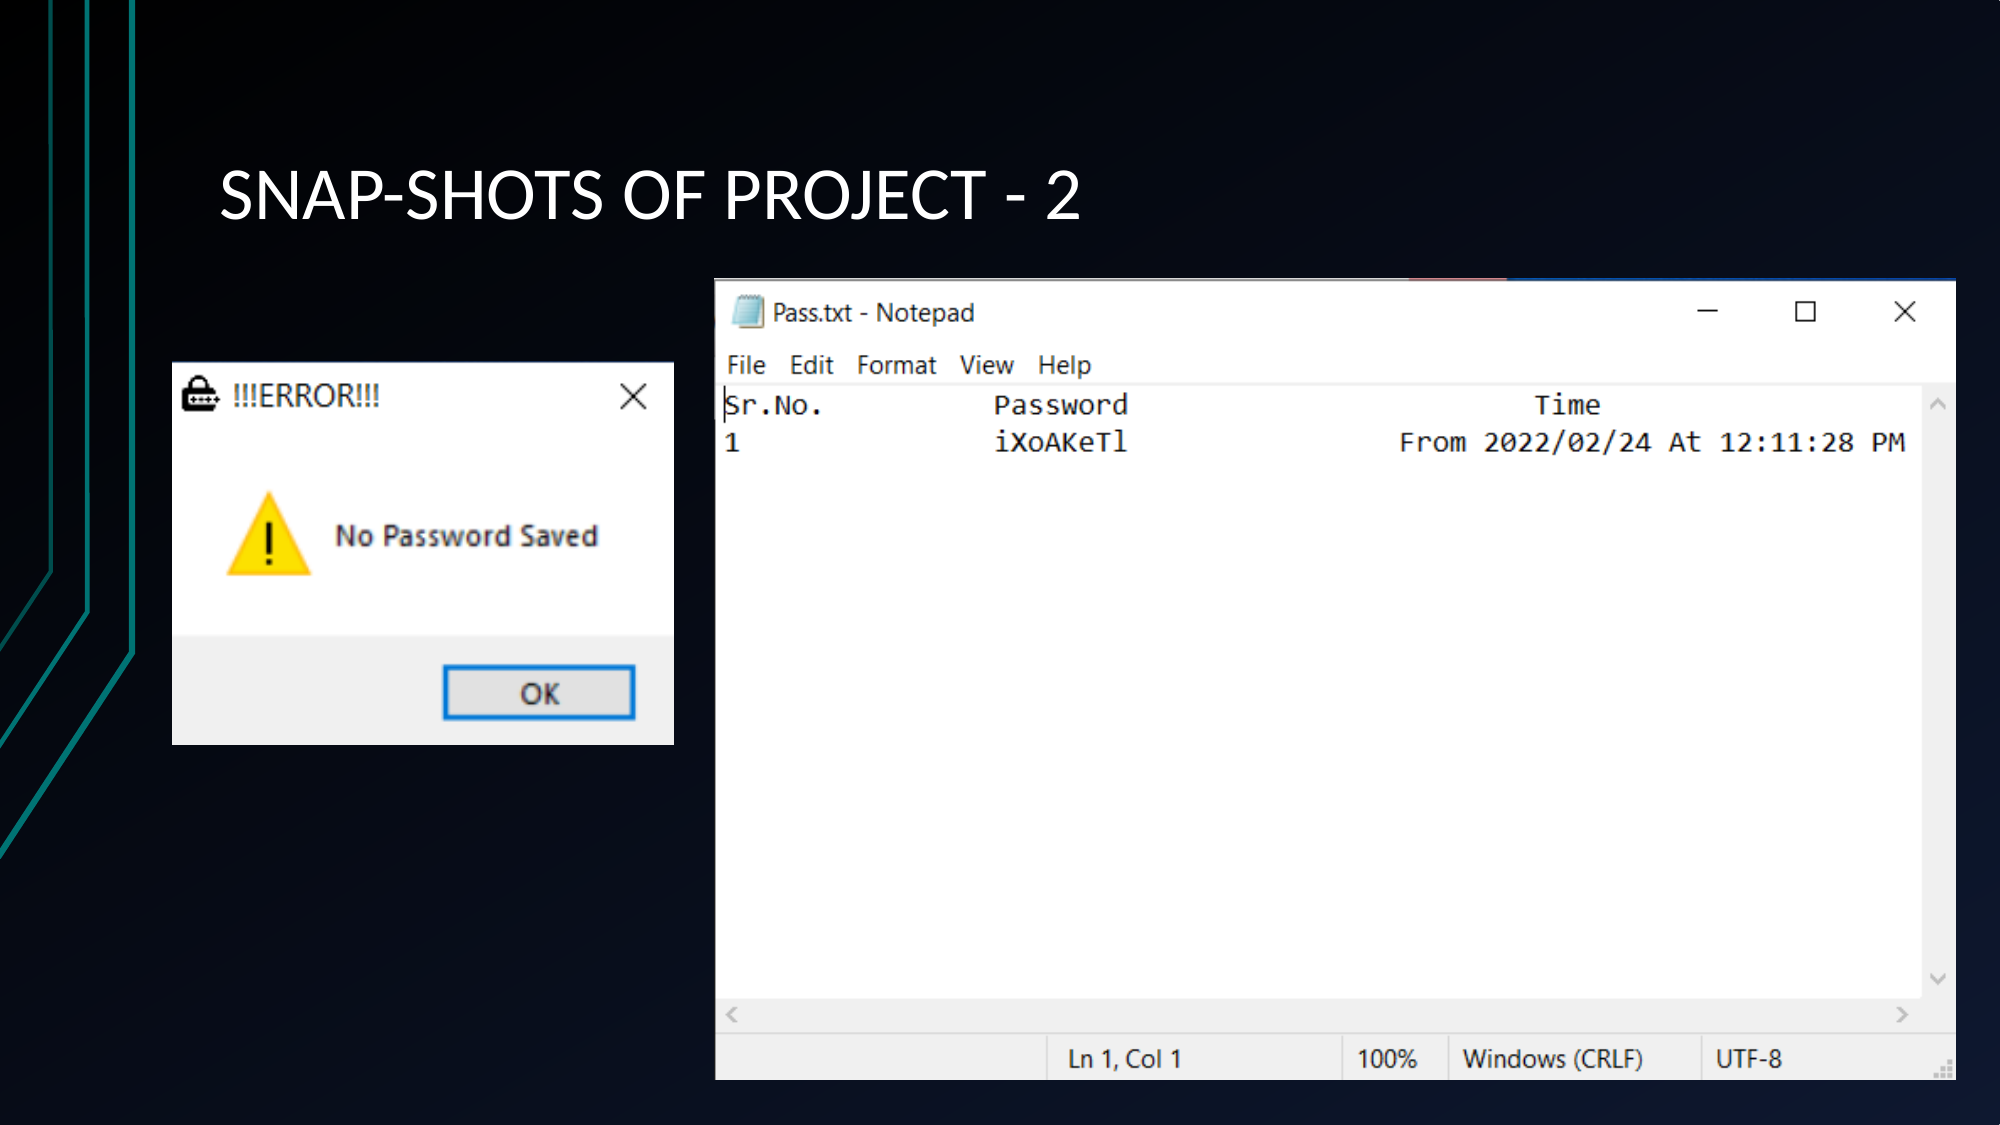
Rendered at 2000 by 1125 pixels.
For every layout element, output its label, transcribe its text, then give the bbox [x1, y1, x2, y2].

picture [713, 278, 1956, 1081]
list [172, 361, 674, 745]
title SNAP-SHOTS OF PROJECT - 2 [199, 45, 1900, 246]
